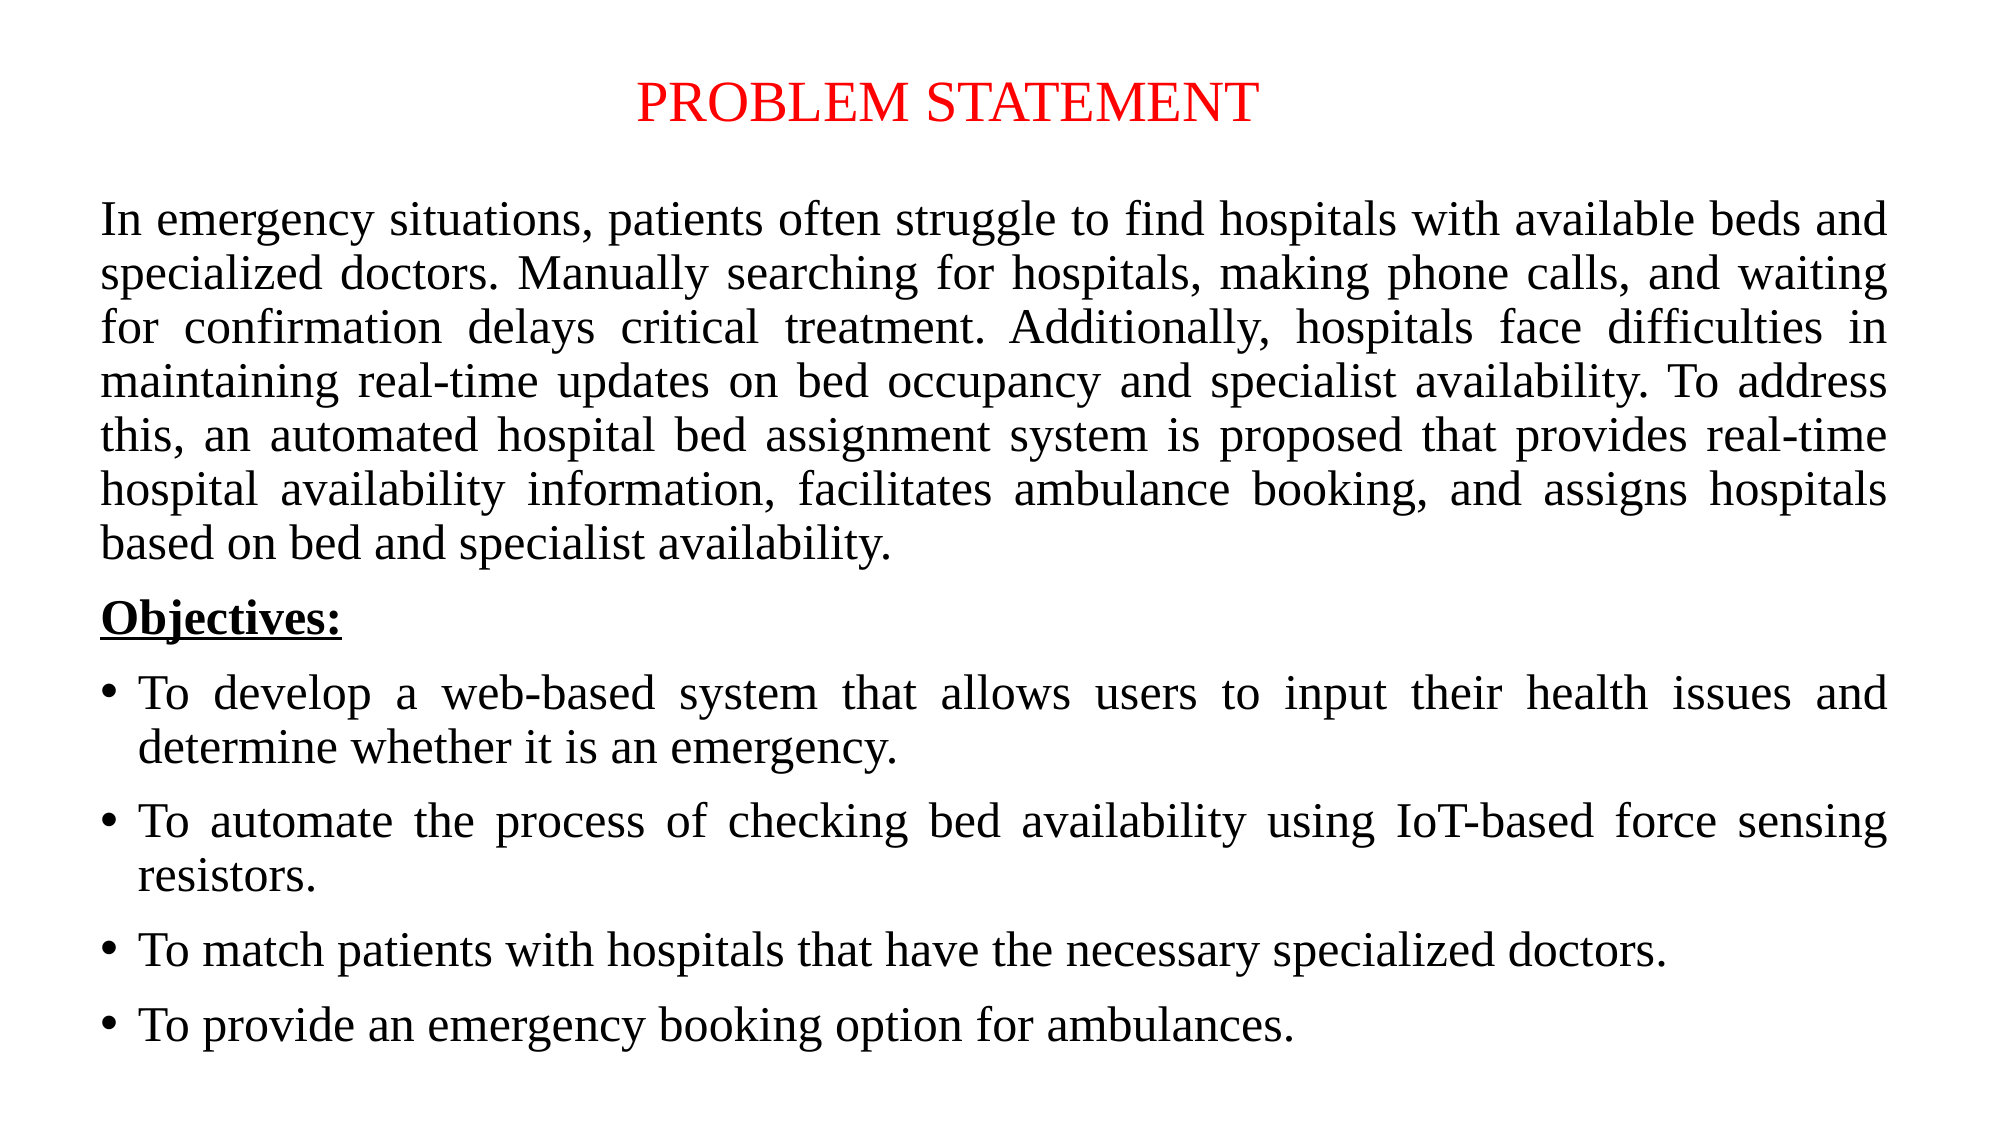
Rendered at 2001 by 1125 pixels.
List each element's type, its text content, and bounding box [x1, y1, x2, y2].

list In emergency situations, patients often struggle to find hospitals with available beds and specialized doctors. Manually searching for hospitals, making phone calls, and waiting for confirmation delays critical treatment. Additionally, hospitals face difficulties in maintaining real-time updates on bed occupancy and specialist availability. To address this, an automated hospital bed assignment system is proposed that provides real-time hospital availability information, facilitates ambulance booking, and assigns hospitals based on bed and specialist availability. Objectives: To develop a web-based system that allows users to input their health issues and determine whether it is an emergency. To automate the process of checking bed availability using IoT-based force sensing resistors. To match patients with hospitals that have the necessary specialized doctors. To provide an emergency booking option for ambulances. [85, 184, 1905, 1108]
title PROBLEM STATEMENT [85, 38, 1811, 166]
